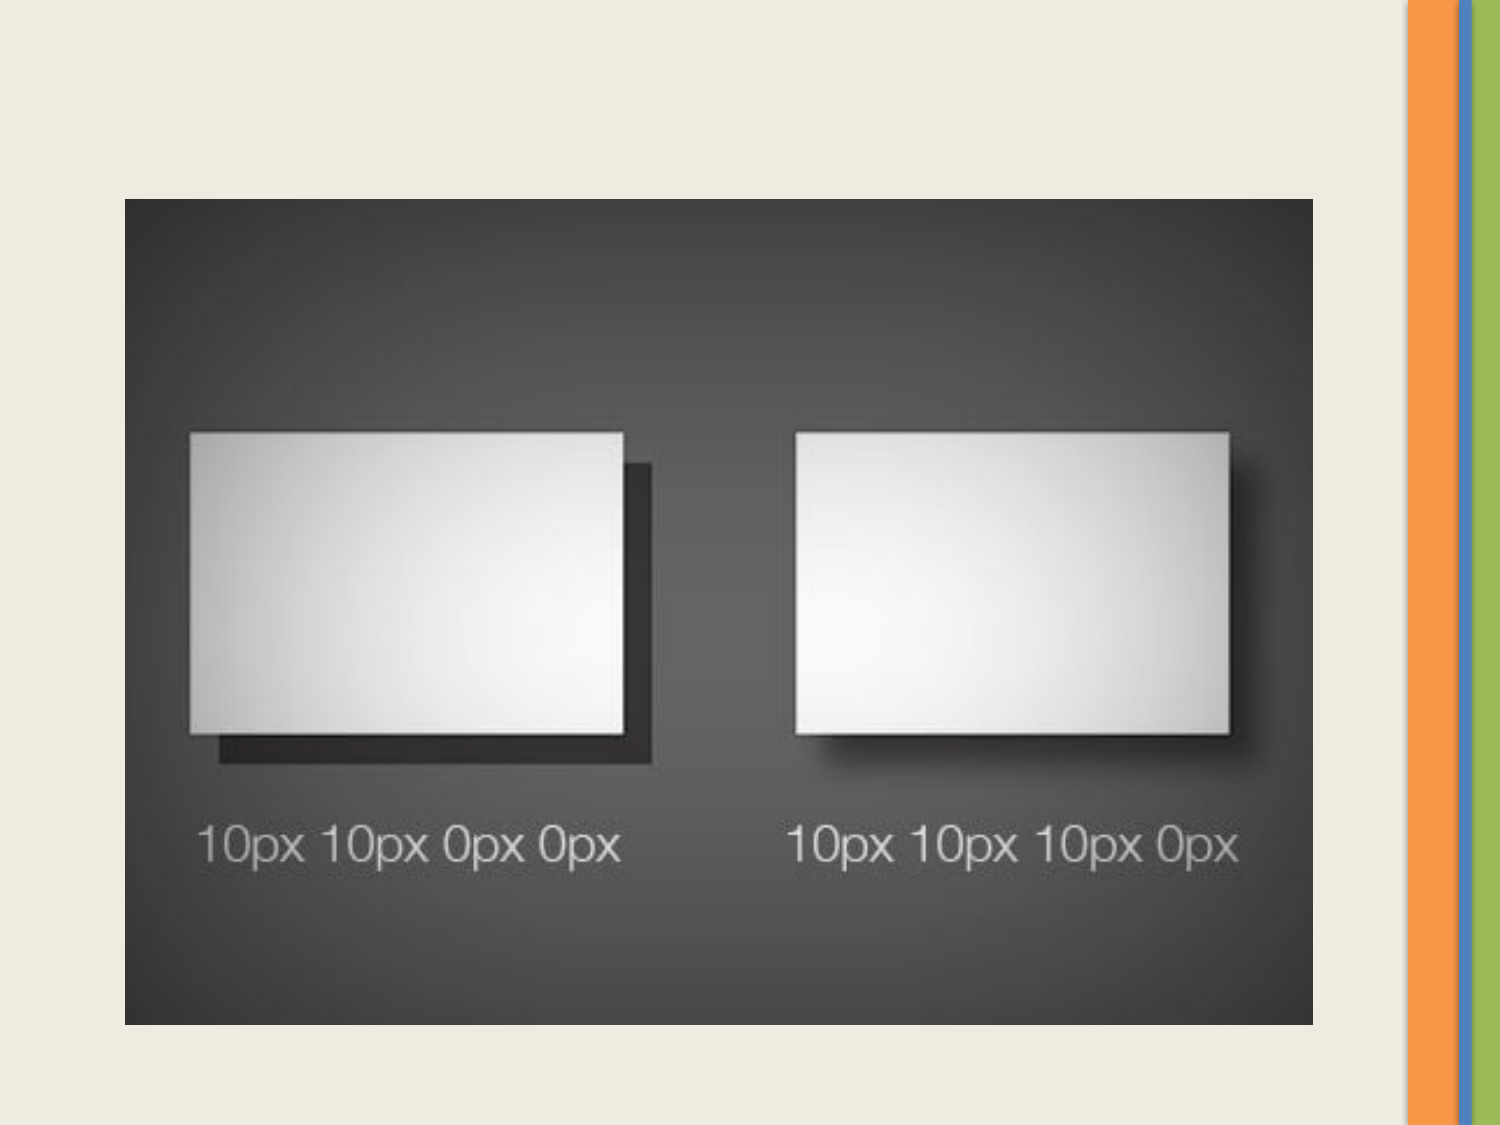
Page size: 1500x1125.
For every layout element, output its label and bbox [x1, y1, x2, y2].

picture [124, 199, 1313, 1026]
